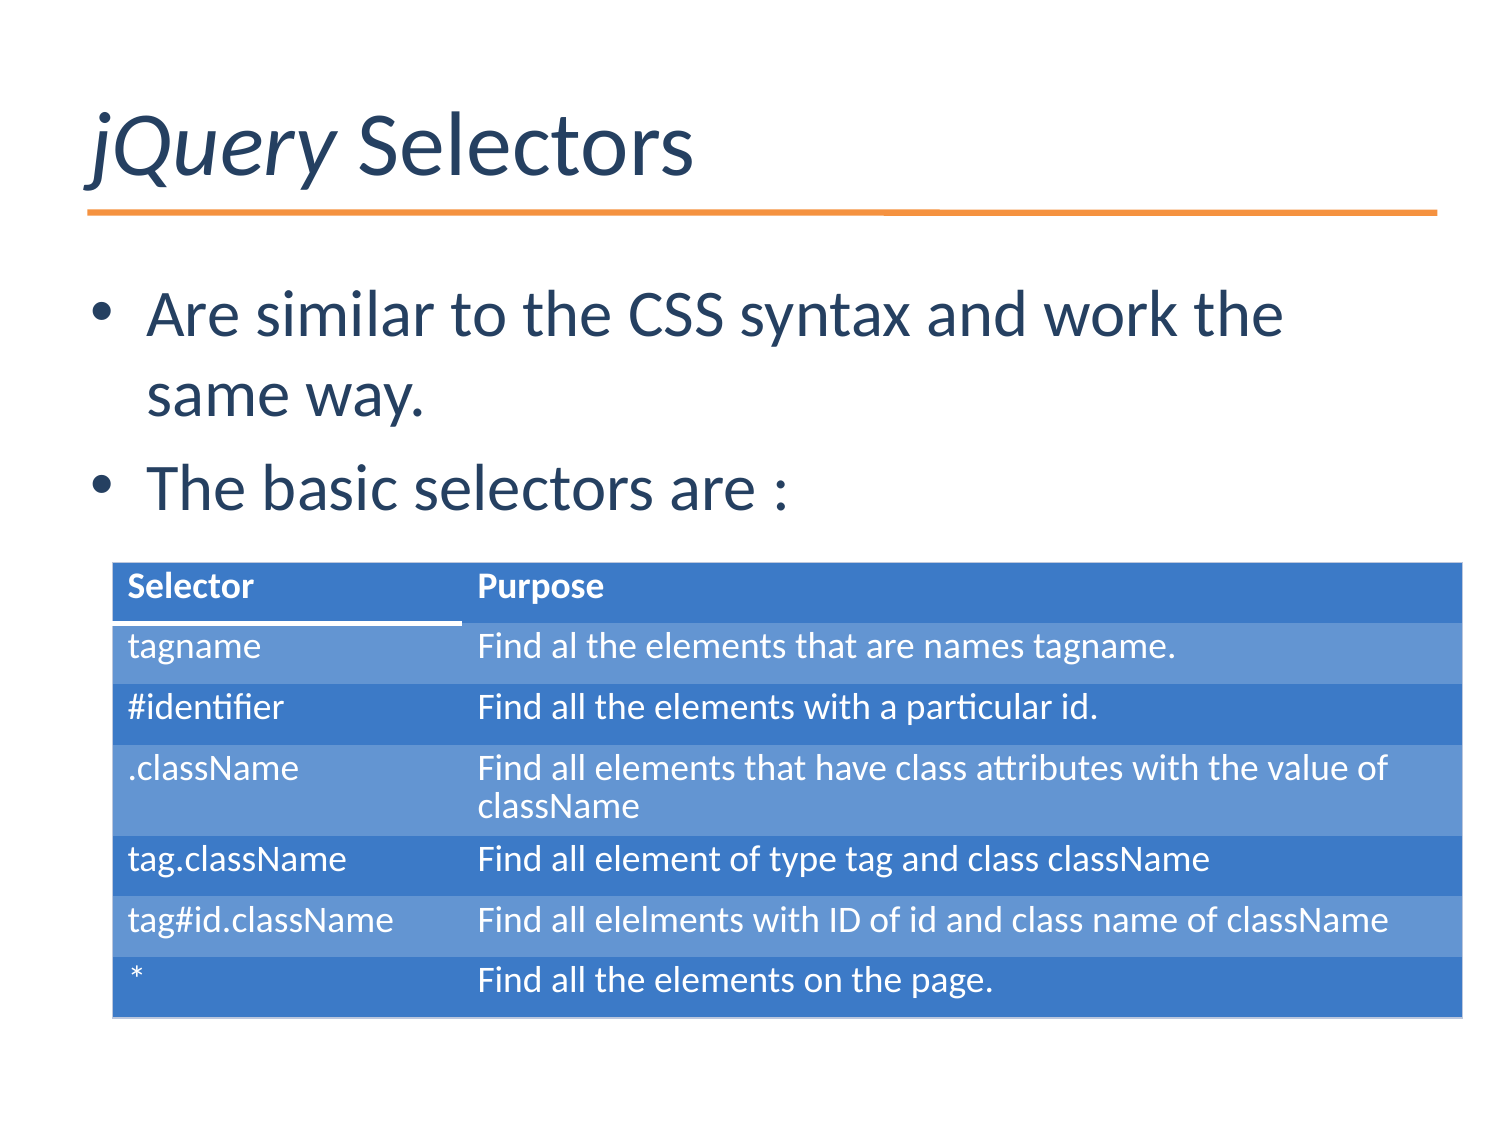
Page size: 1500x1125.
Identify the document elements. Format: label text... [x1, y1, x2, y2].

table_cell Find al the elements that are names tagname. [462, 623, 1462, 684]
table_cell Find all elelments with ID of id and class name of className [462, 896, 1462, 957]
table_cell * [113, 957, 462, 1017]
table_cell Find all the elements on the page. [462, 957, 1462, 1017]
table_cell .className [113, 745, 462, 836]
table_header Selector [113, 563, 462, 621]
table_cell tag#id.className [113, 896, 462, 957]
list Are similar to the CSS syntax and work the same way. The basic selectors are : [75, 262, 1425, 1088]
table_cell tag.className [113, 836, 462, 896]
title jQuery Selectors [75, 45, 1425, 233]
table_cell Find all the elements with a particular id. [462, 684, 1462, 745]
table_cell Find all elements that have class attributes with the value of className [462, 745, 1462, 836]
table_cell #identifier [113, 684, 462, 745]
table_header Purpose [462, 563, 1462, 623]
table_cell tagname [113, 626, 462, 684]
table_cell Find all element of type tag and class className [462, 836, 1462, 896]
